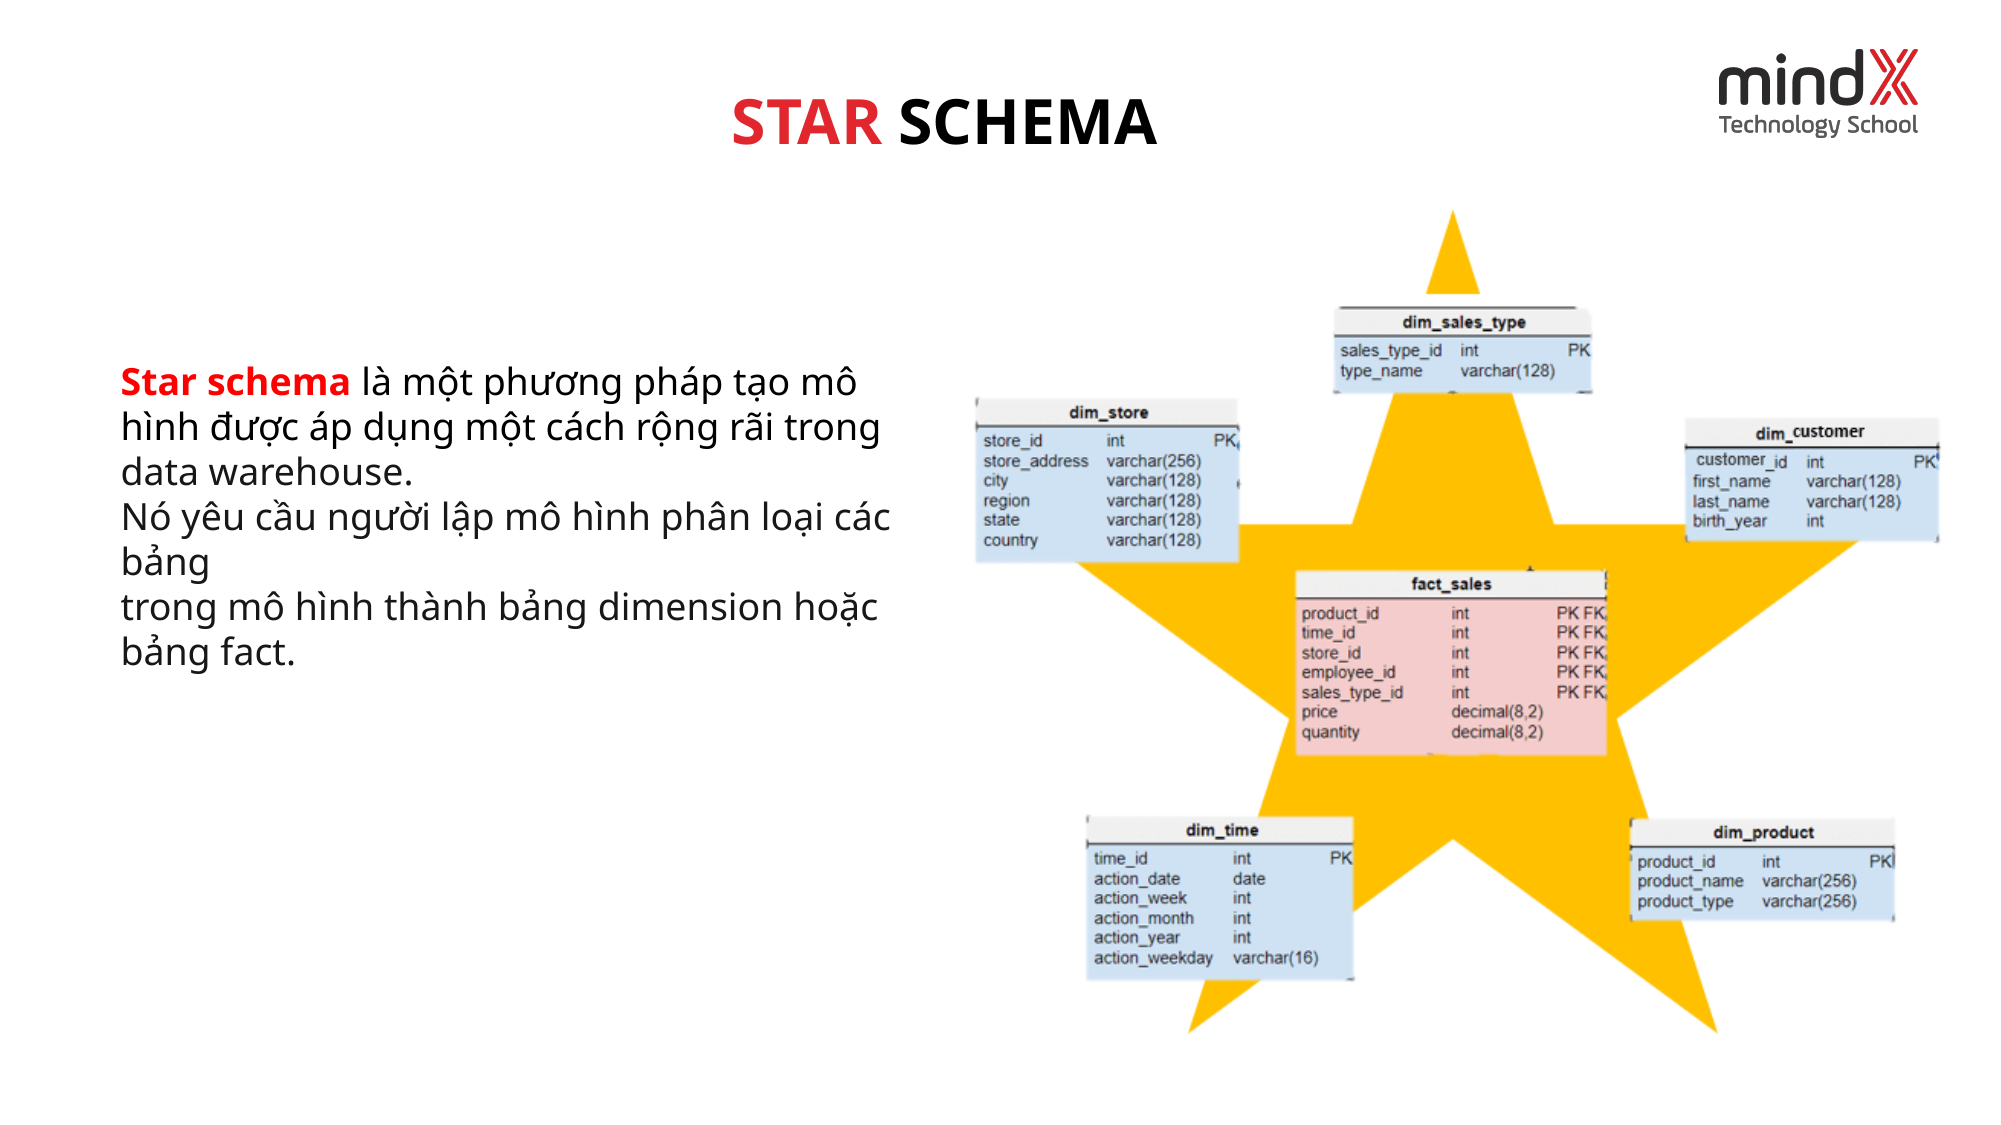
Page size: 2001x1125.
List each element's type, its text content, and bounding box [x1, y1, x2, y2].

text_box STAR SCHEMA [23, 62, 1883, 188]
text_box Star schema là một phương pháp tạo mô hình được áp dụng một cách rộng rãi trong data warehouse. Nó yêu cầu người lập mô hình phân loại các bảng trong mô hình thành bảng dimension hoặc bảng fact. [105, 350, 918, 681]
picture [924, 187, 1987, 1065]
picture [1719, 49, 1918, 138]
